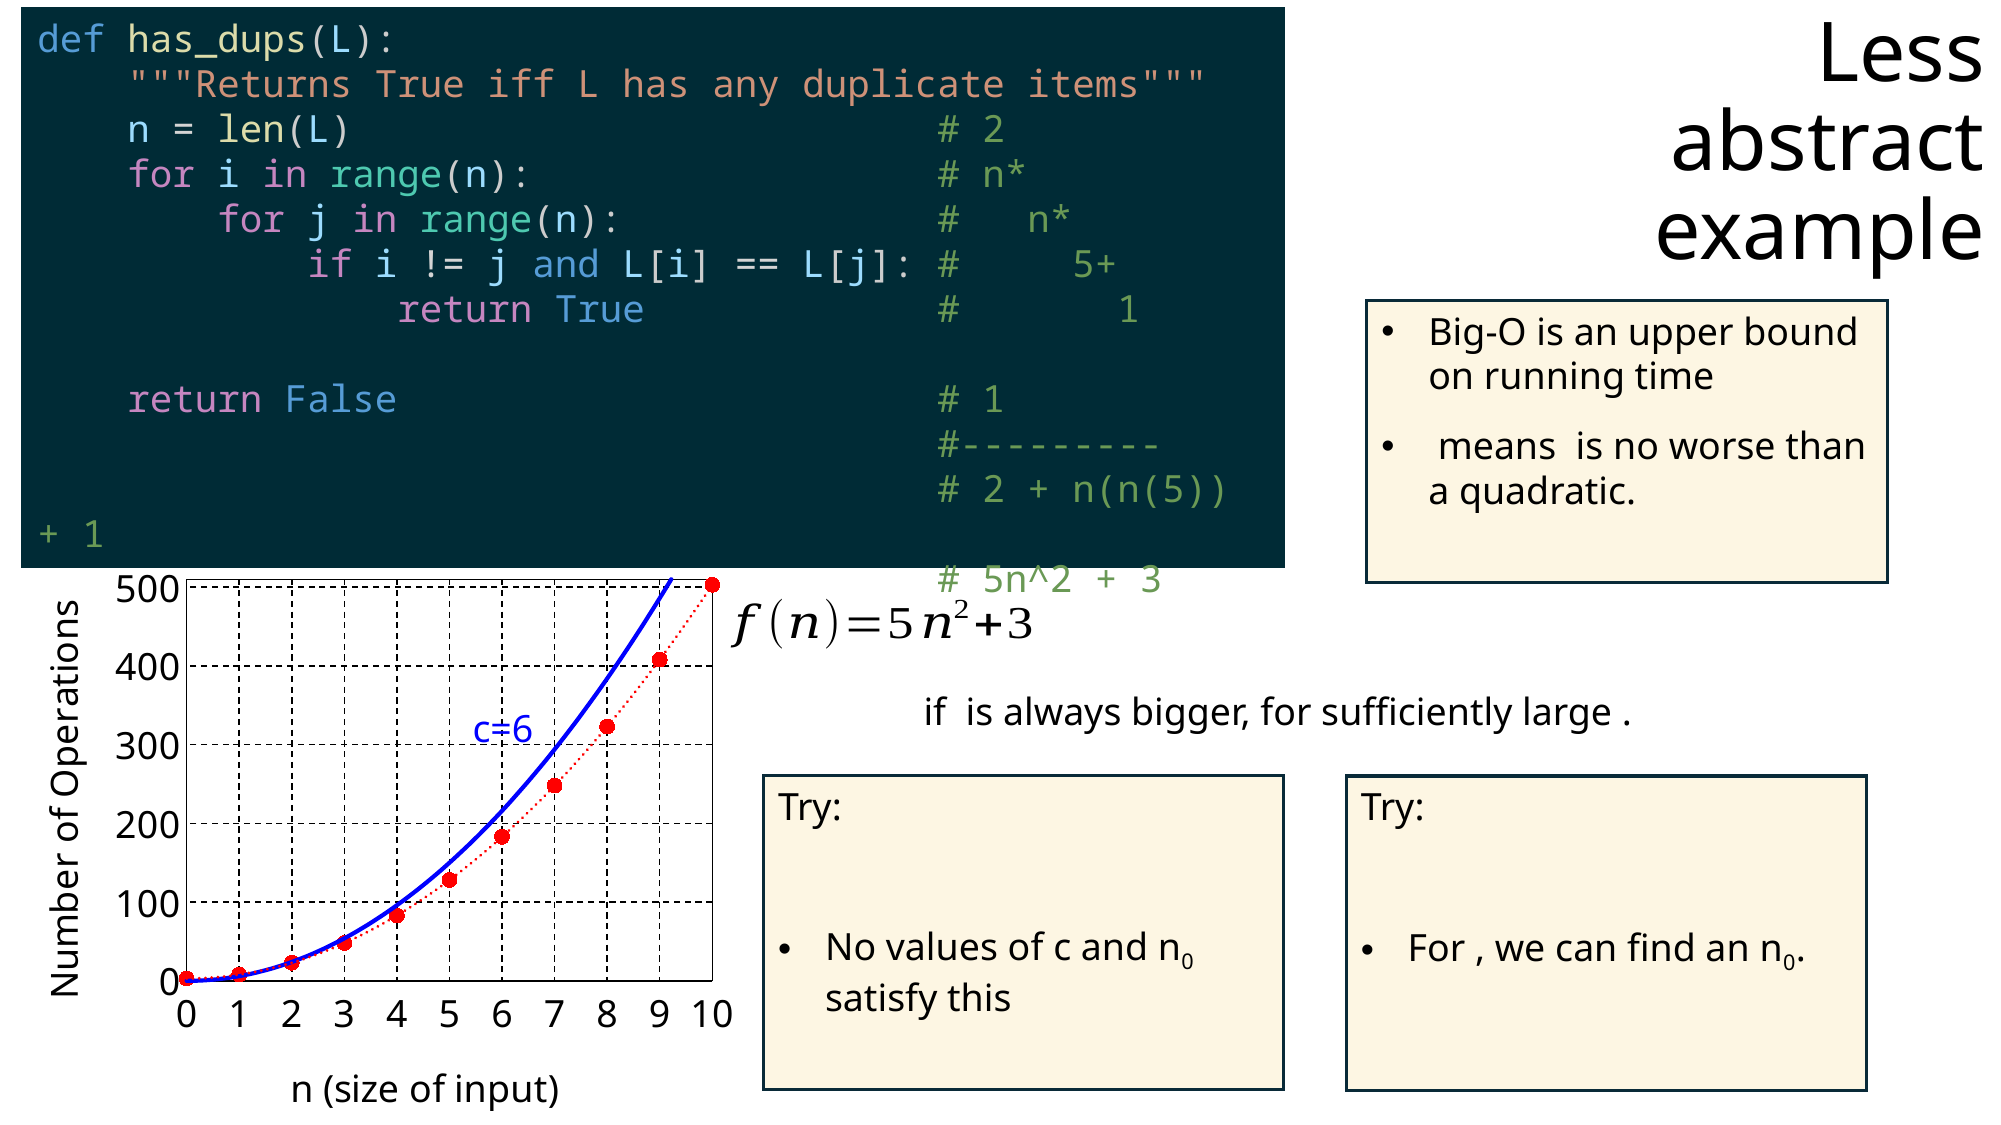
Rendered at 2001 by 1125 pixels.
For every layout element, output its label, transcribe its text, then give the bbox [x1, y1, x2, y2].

title Less abstract example [1606, 0, 2000, 288]
text_box def has_dups(L): """Returns True iff L has any duplicate items""" n = len(L) # 2 for i in range(n): # n* for j in range(n): # n* if i != j and L[i] == L[j]: # 5+ return True # 1 return False # 1 #--------- # 2 + n(n(5)) + 1 # 5n^2 + 3 [21, 6, 1286, 569]
chart [0, 548, 750, 1125]
